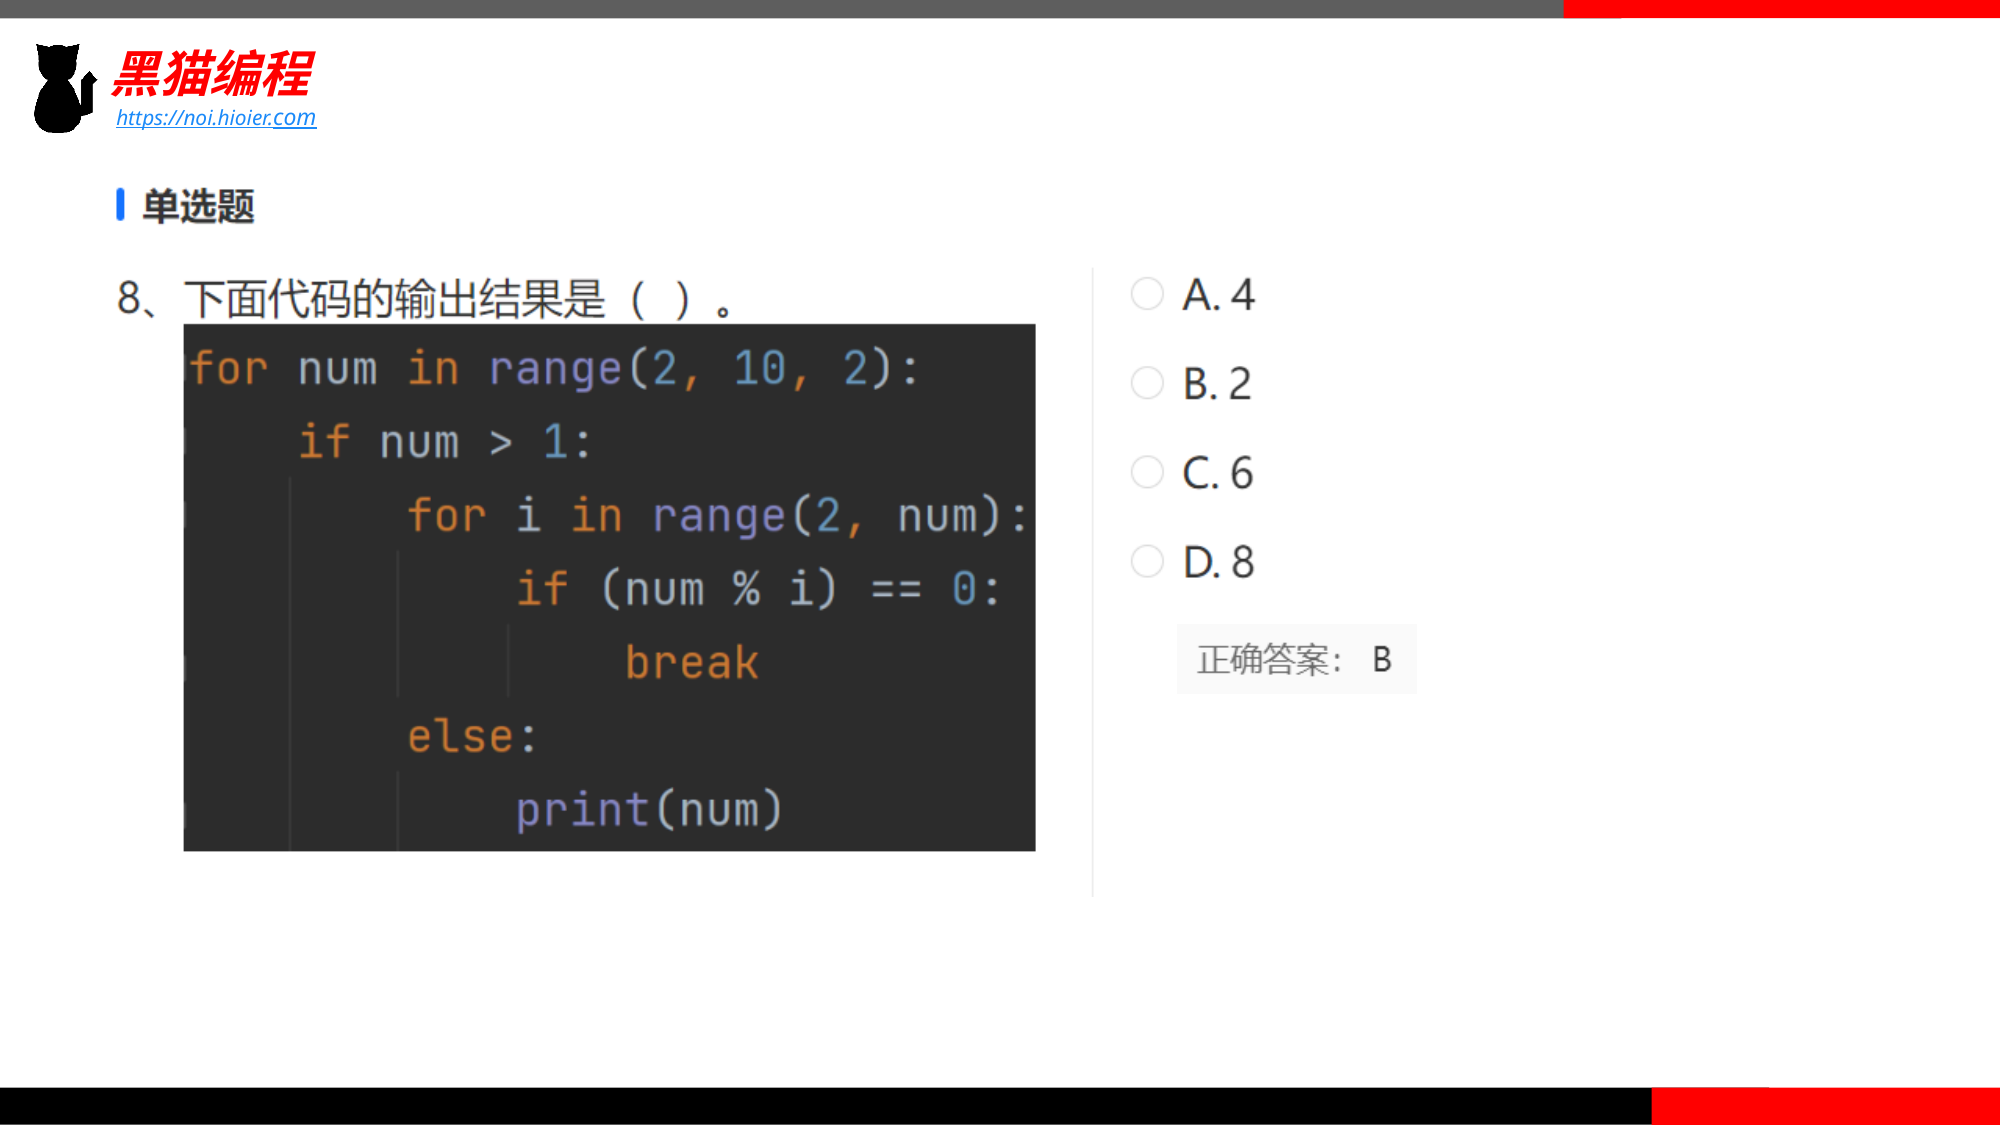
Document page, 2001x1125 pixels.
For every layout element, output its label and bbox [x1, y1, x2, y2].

picture [21, 44, 110, 133]
picture [98, 160, 1417, 897]
